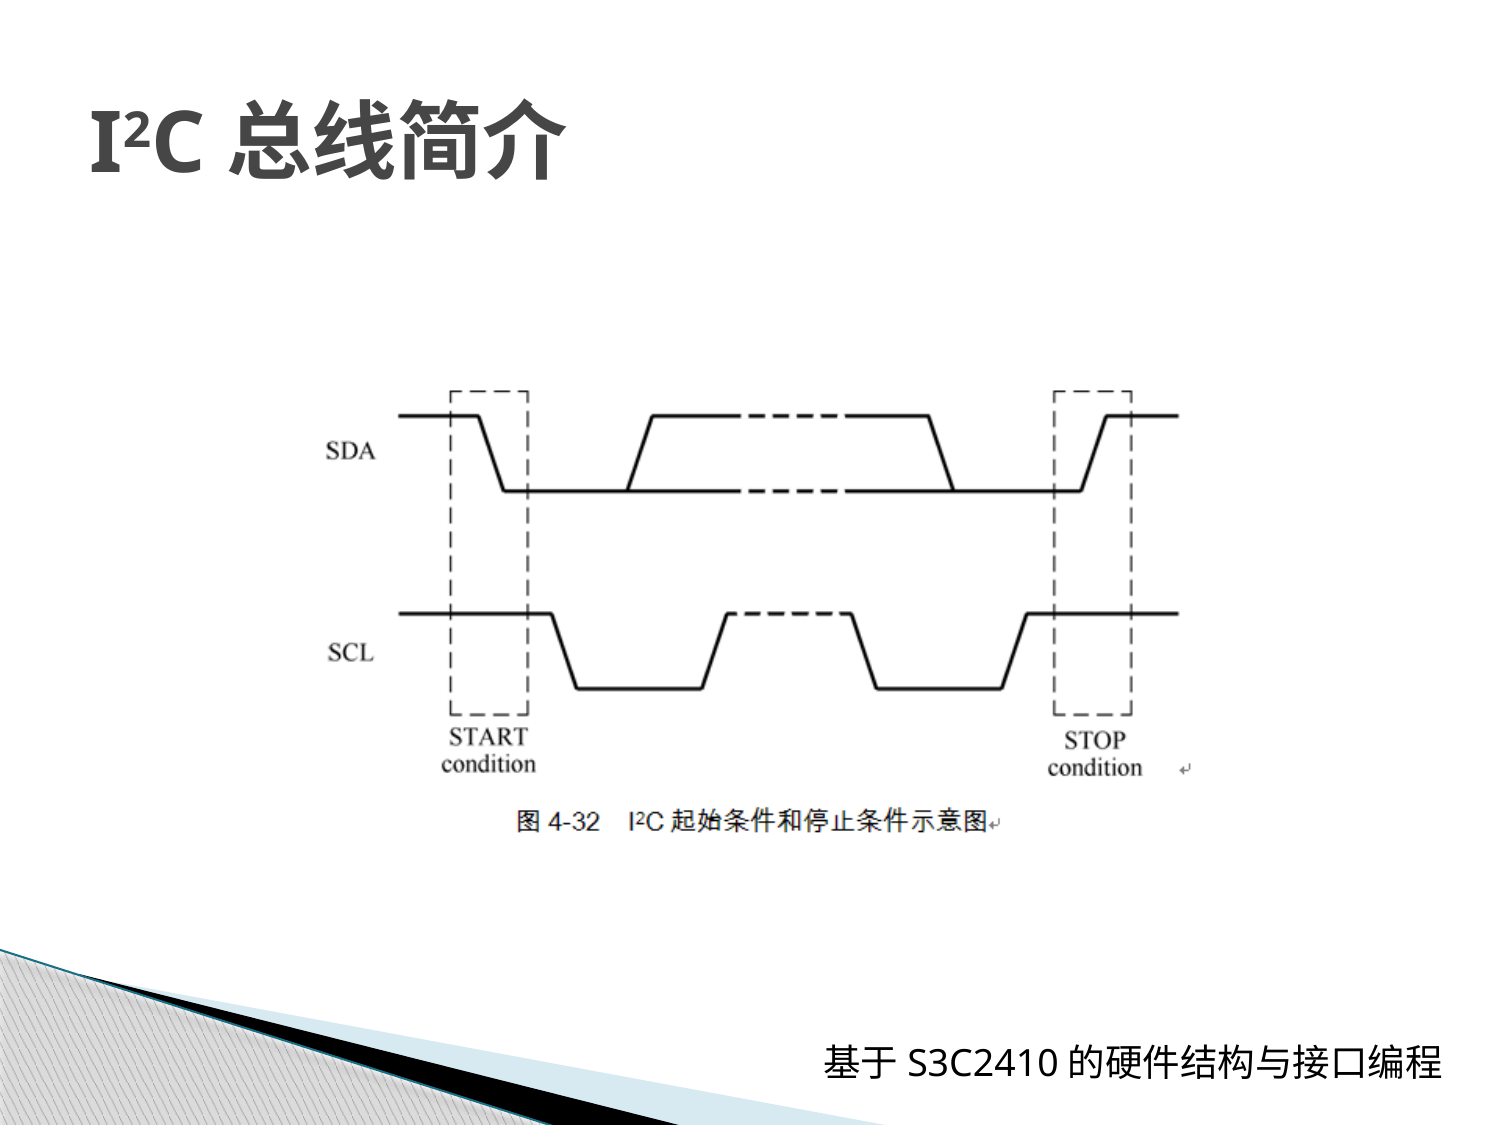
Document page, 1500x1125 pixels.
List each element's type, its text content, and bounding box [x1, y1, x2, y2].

text_box 基于S3C2410的硬件结构与接口编程 [808, 1031, 1500, 1091]
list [288, 361, 1212, 867]
title I2C总线简介 [75, 45, 1425, 233]
